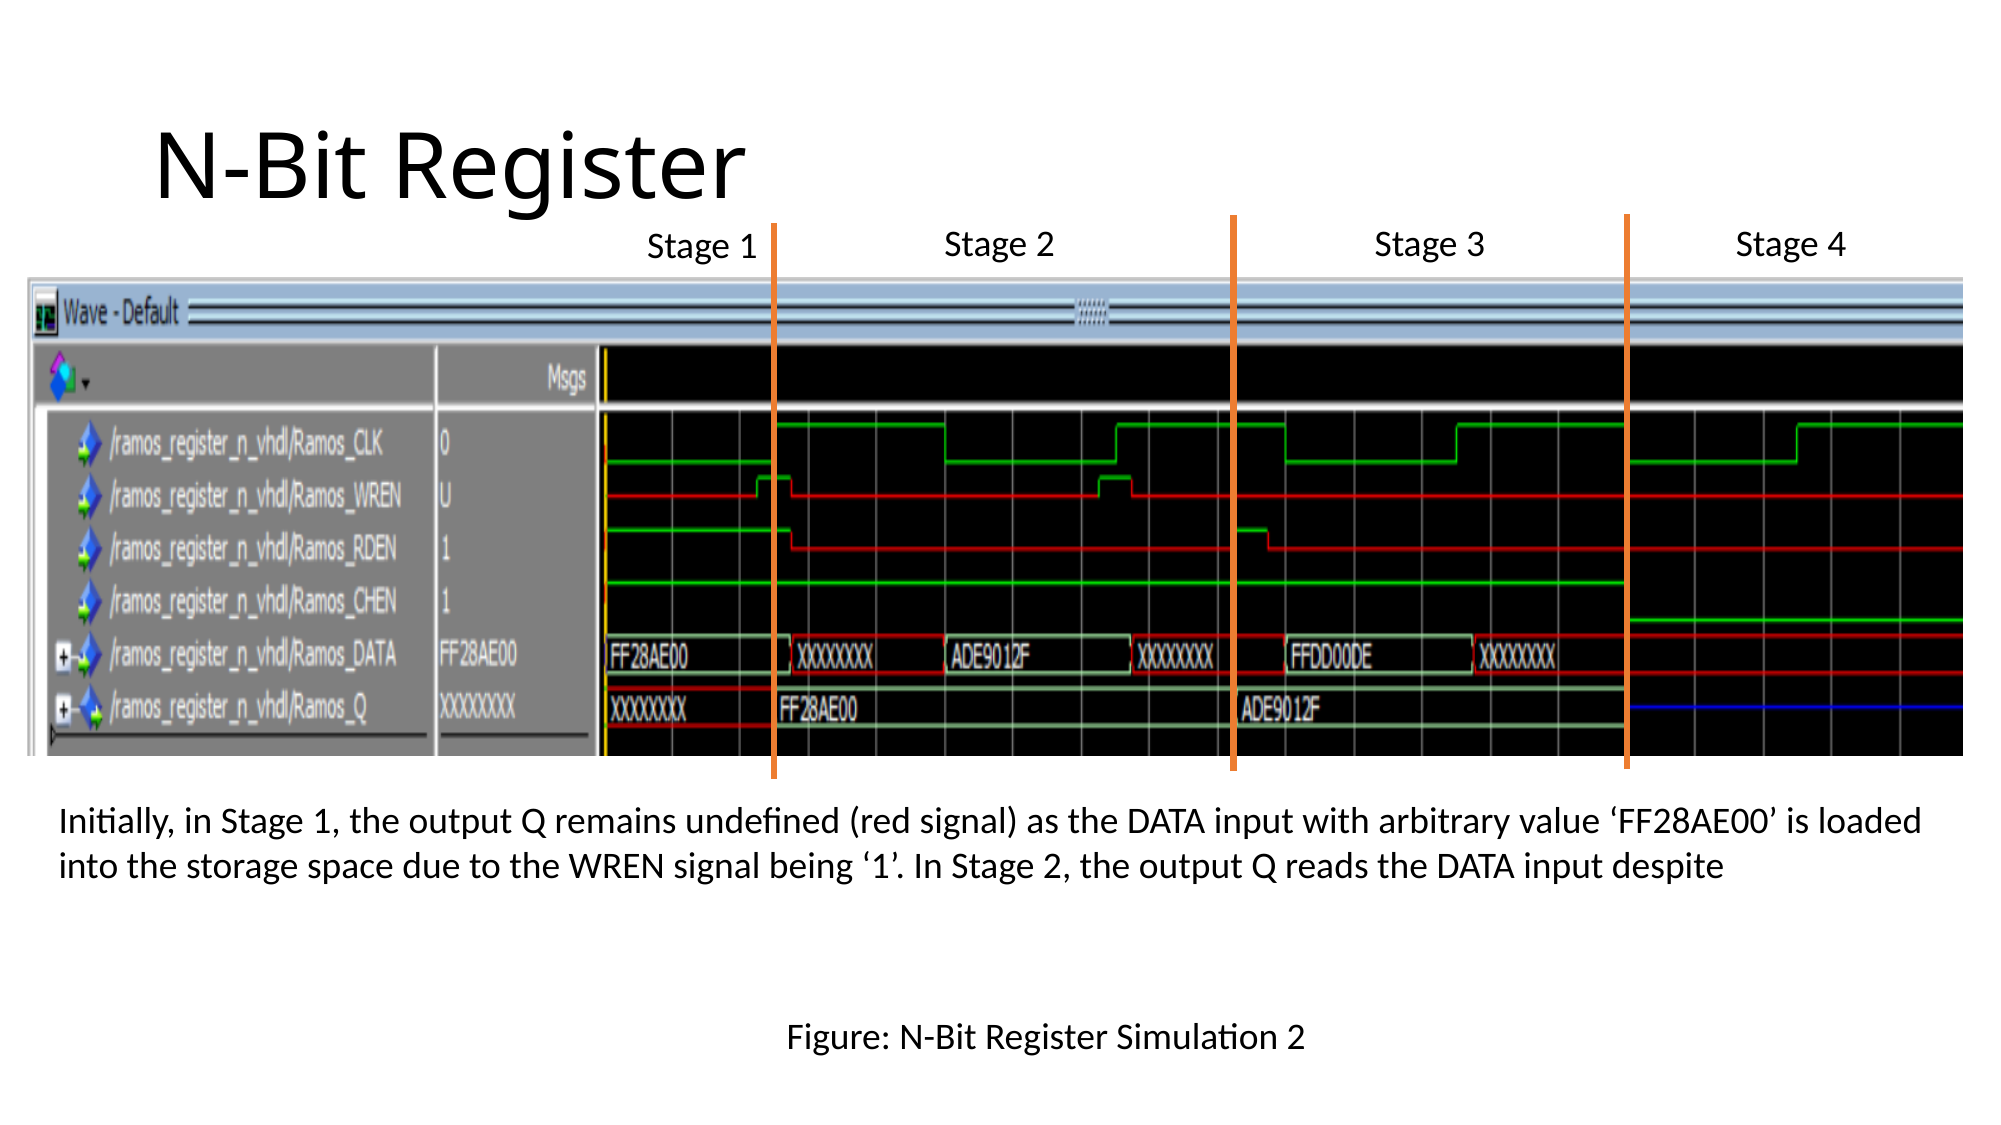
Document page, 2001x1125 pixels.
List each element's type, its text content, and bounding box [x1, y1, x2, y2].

picture [774, 277, 1233, 756]
text_box Stage 2 [929, 211, 1071, 272]
text_box Figure: N-Bit Register Simulation 2 [771, 1004, 1322, 1065]
title N-Bit Register [137, 59, 1863, 277]
text_box Stage 4 [1721, 211, 1862, 272]
text_box Stage 3 [1359, 211, 1501, 272]
picture [27, 277, 773, 756]
text_box Initially, in Stage 1, the output Q remains undefined (red signal) as the DATA input with arbitrary value ‘FF28AE00’ is loaded into the storage space due to the WREN signal being ‘1’. In Stage 2, the output Q reads the DATA input despite [43, 789, 1957, 894]
picture [1627, 277, 1963, 756]
picture [1234, 277, 1626, 756]
text_box Stage 1 [632, 213, 773, 274]
